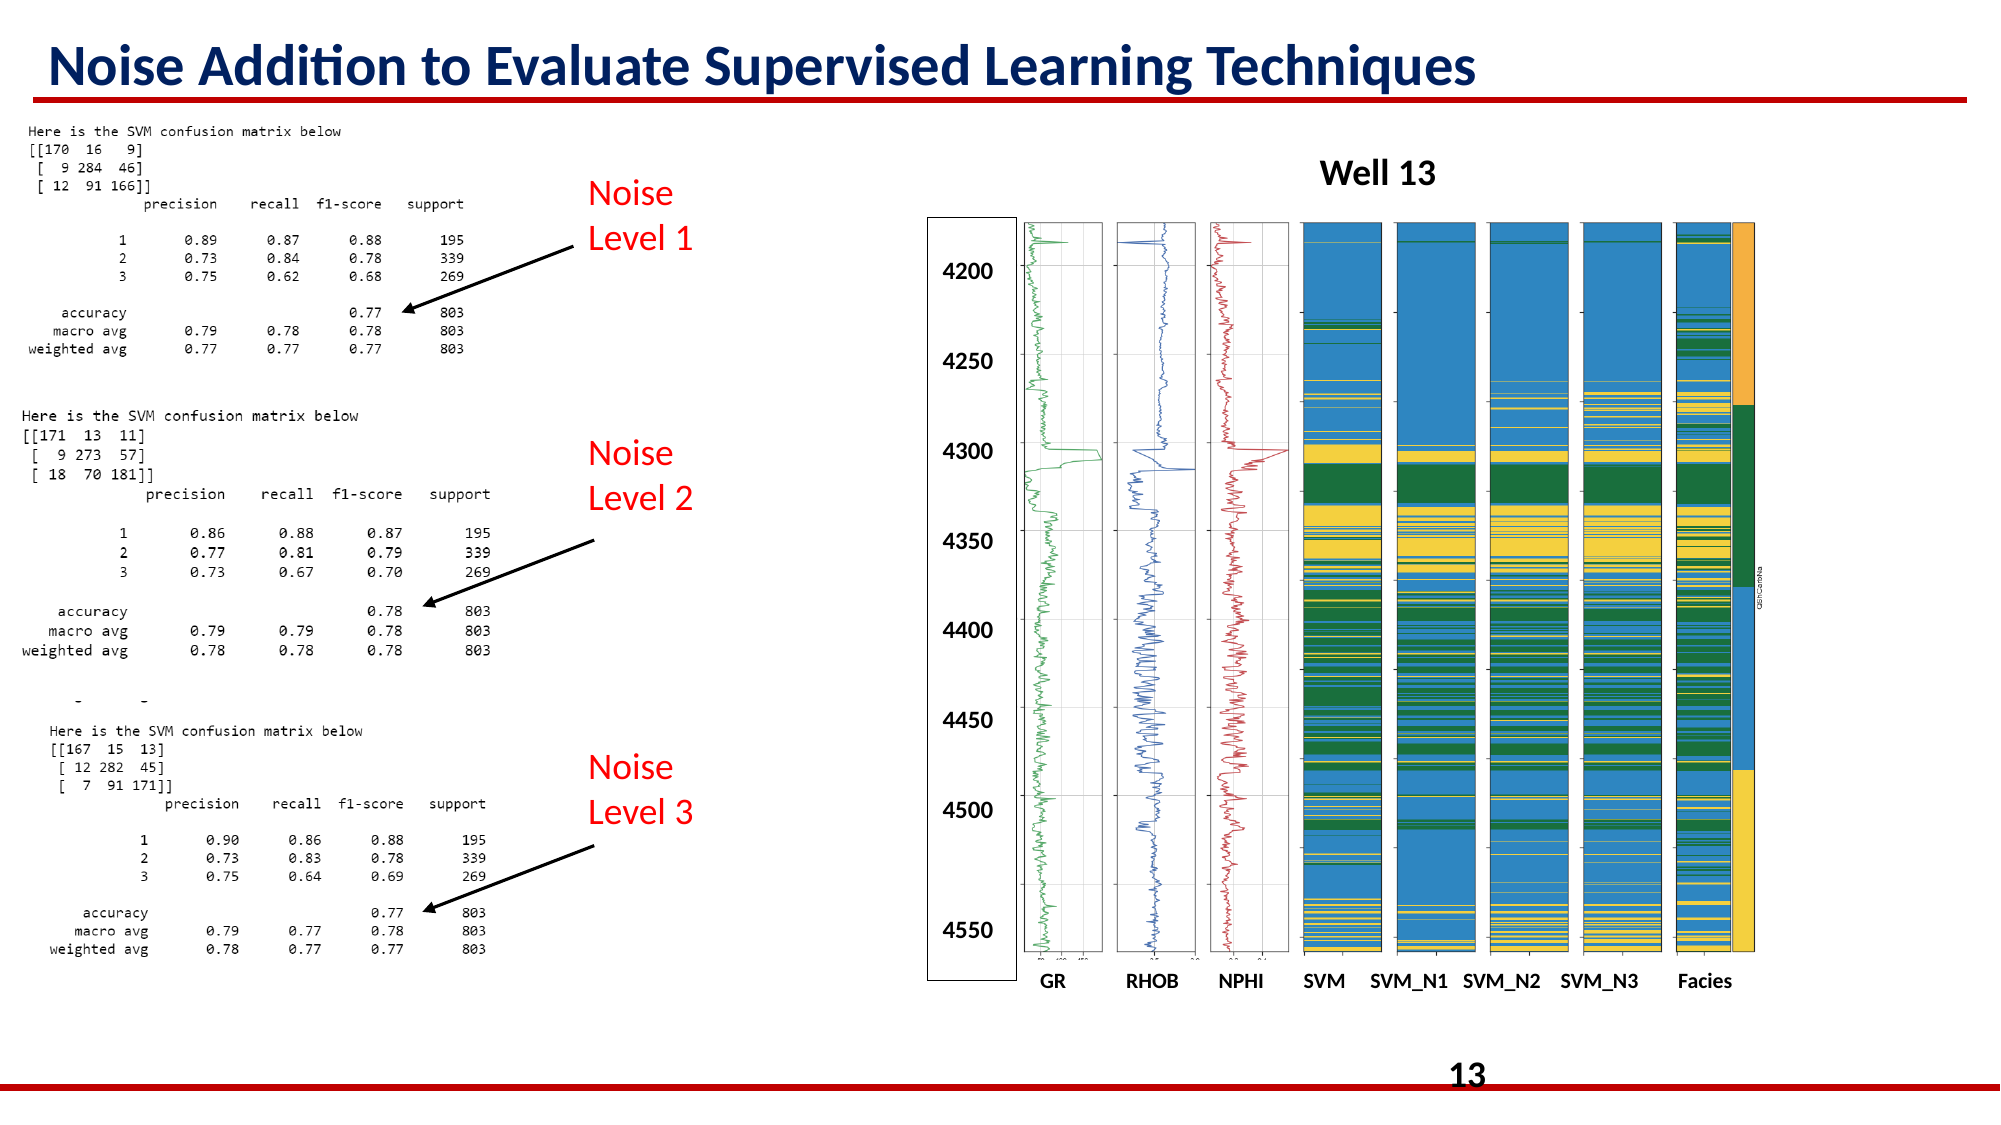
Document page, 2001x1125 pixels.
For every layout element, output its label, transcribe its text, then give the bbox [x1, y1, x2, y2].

text_box Noise Level 3 [573, 734, 755, 840]
picture [20, 701, 506, 972]
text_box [422, 539, 595, 607]
title Noise Addition to Evaluate Supervised Learning Techniques [33, 0, 1834, 125]
text_box Noise Level 1 [573, 160, 755, 266]
picture [20, 406, 506, 670]
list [20, 120, 506, 375]
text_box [422, 845, 595, 913]
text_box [401, 245, 574, 313]
slide_number 13 [1433, 1042, 1900, 1103]
picture [906, 105, 1848, 1073]
text_box Noise Level 2 [573, 420, 755, 526]
